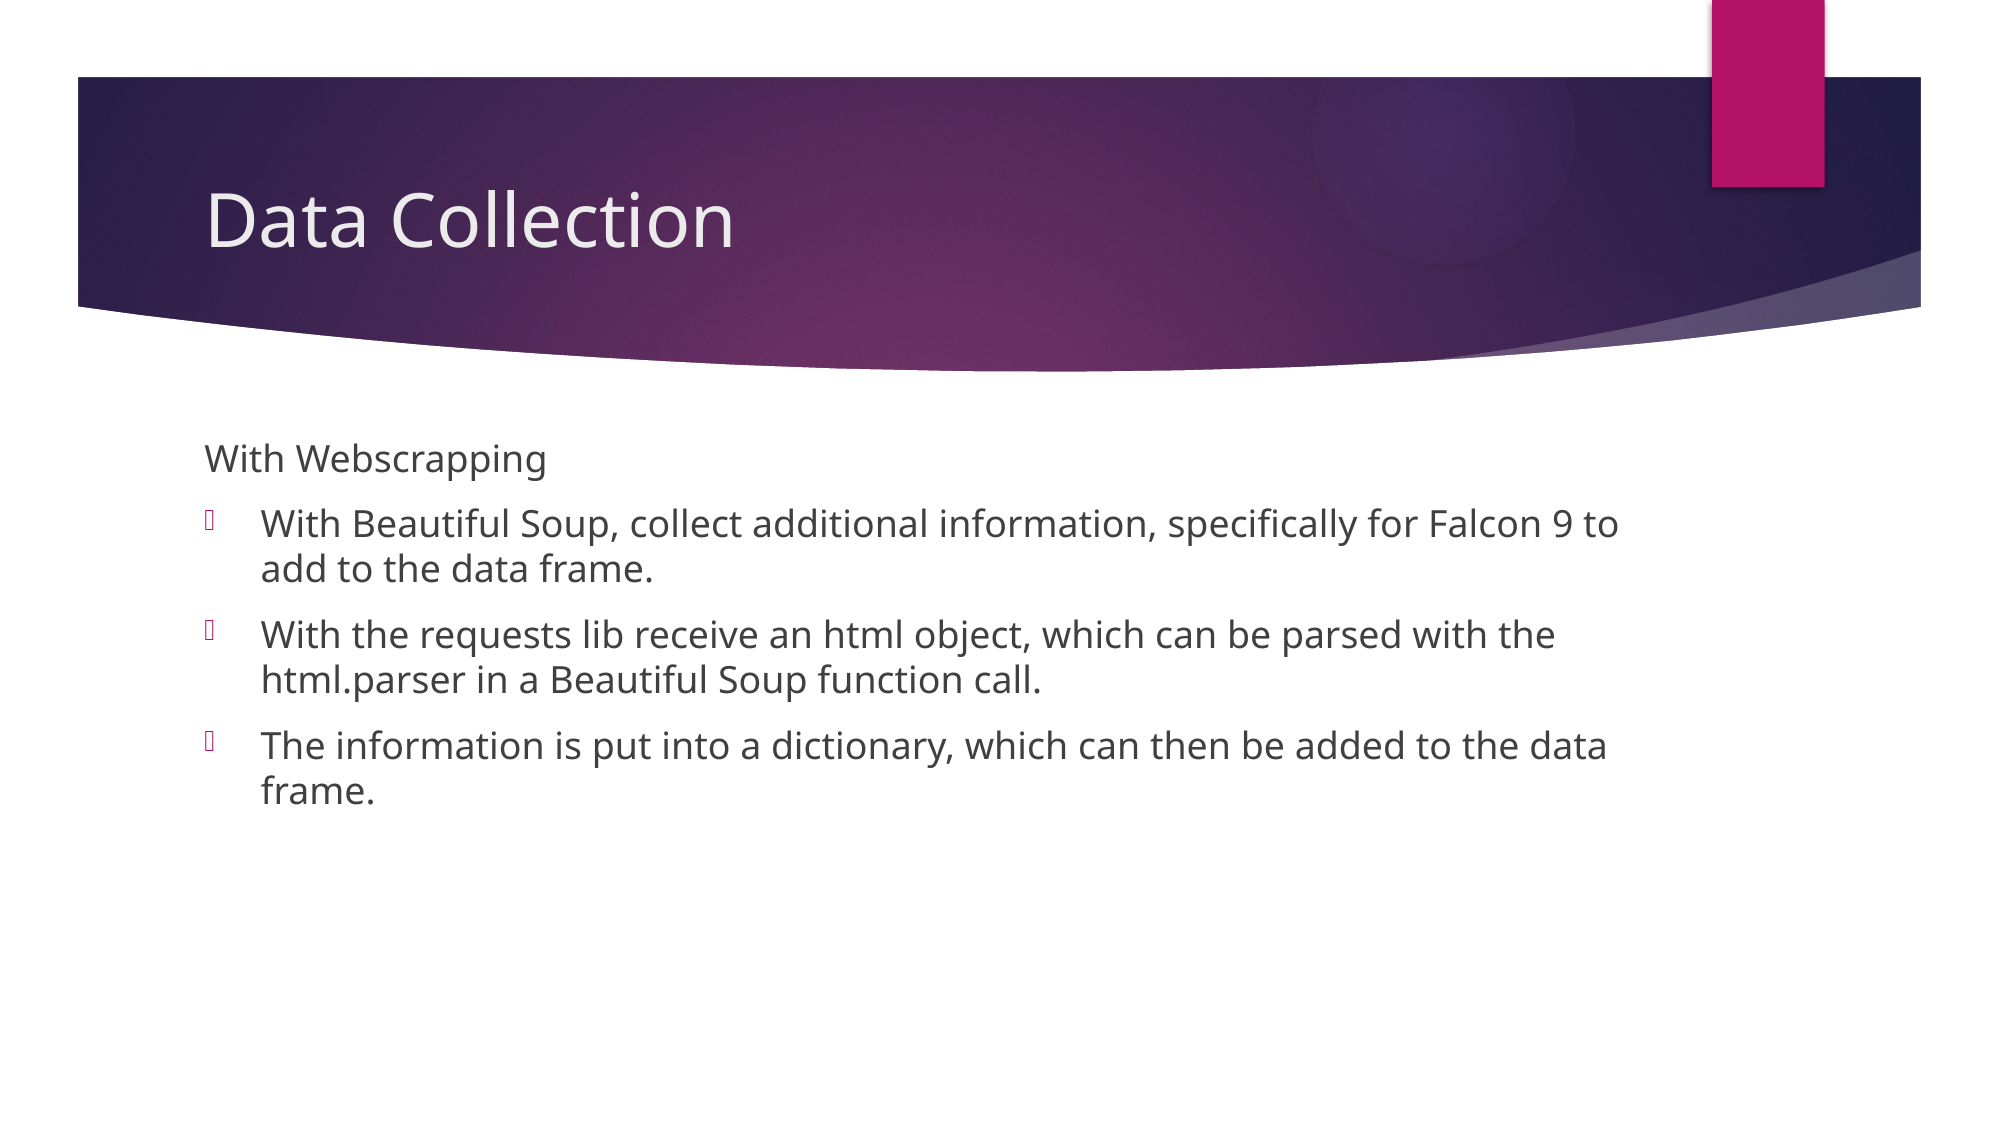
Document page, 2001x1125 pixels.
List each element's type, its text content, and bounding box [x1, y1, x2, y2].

title Data Collection [189, 159, 1627, 276]
list With Webscrapping With Beautiful Soup, collect additional information, specifically for Falcon 9 to add to the data frame. With the requests lib receive an html object, which can be parsed with the html.parser in a Beautiful Soup function call. The information is put into a dictionary, which can then be added to the data frame. [189, 427, 1638, 988]
